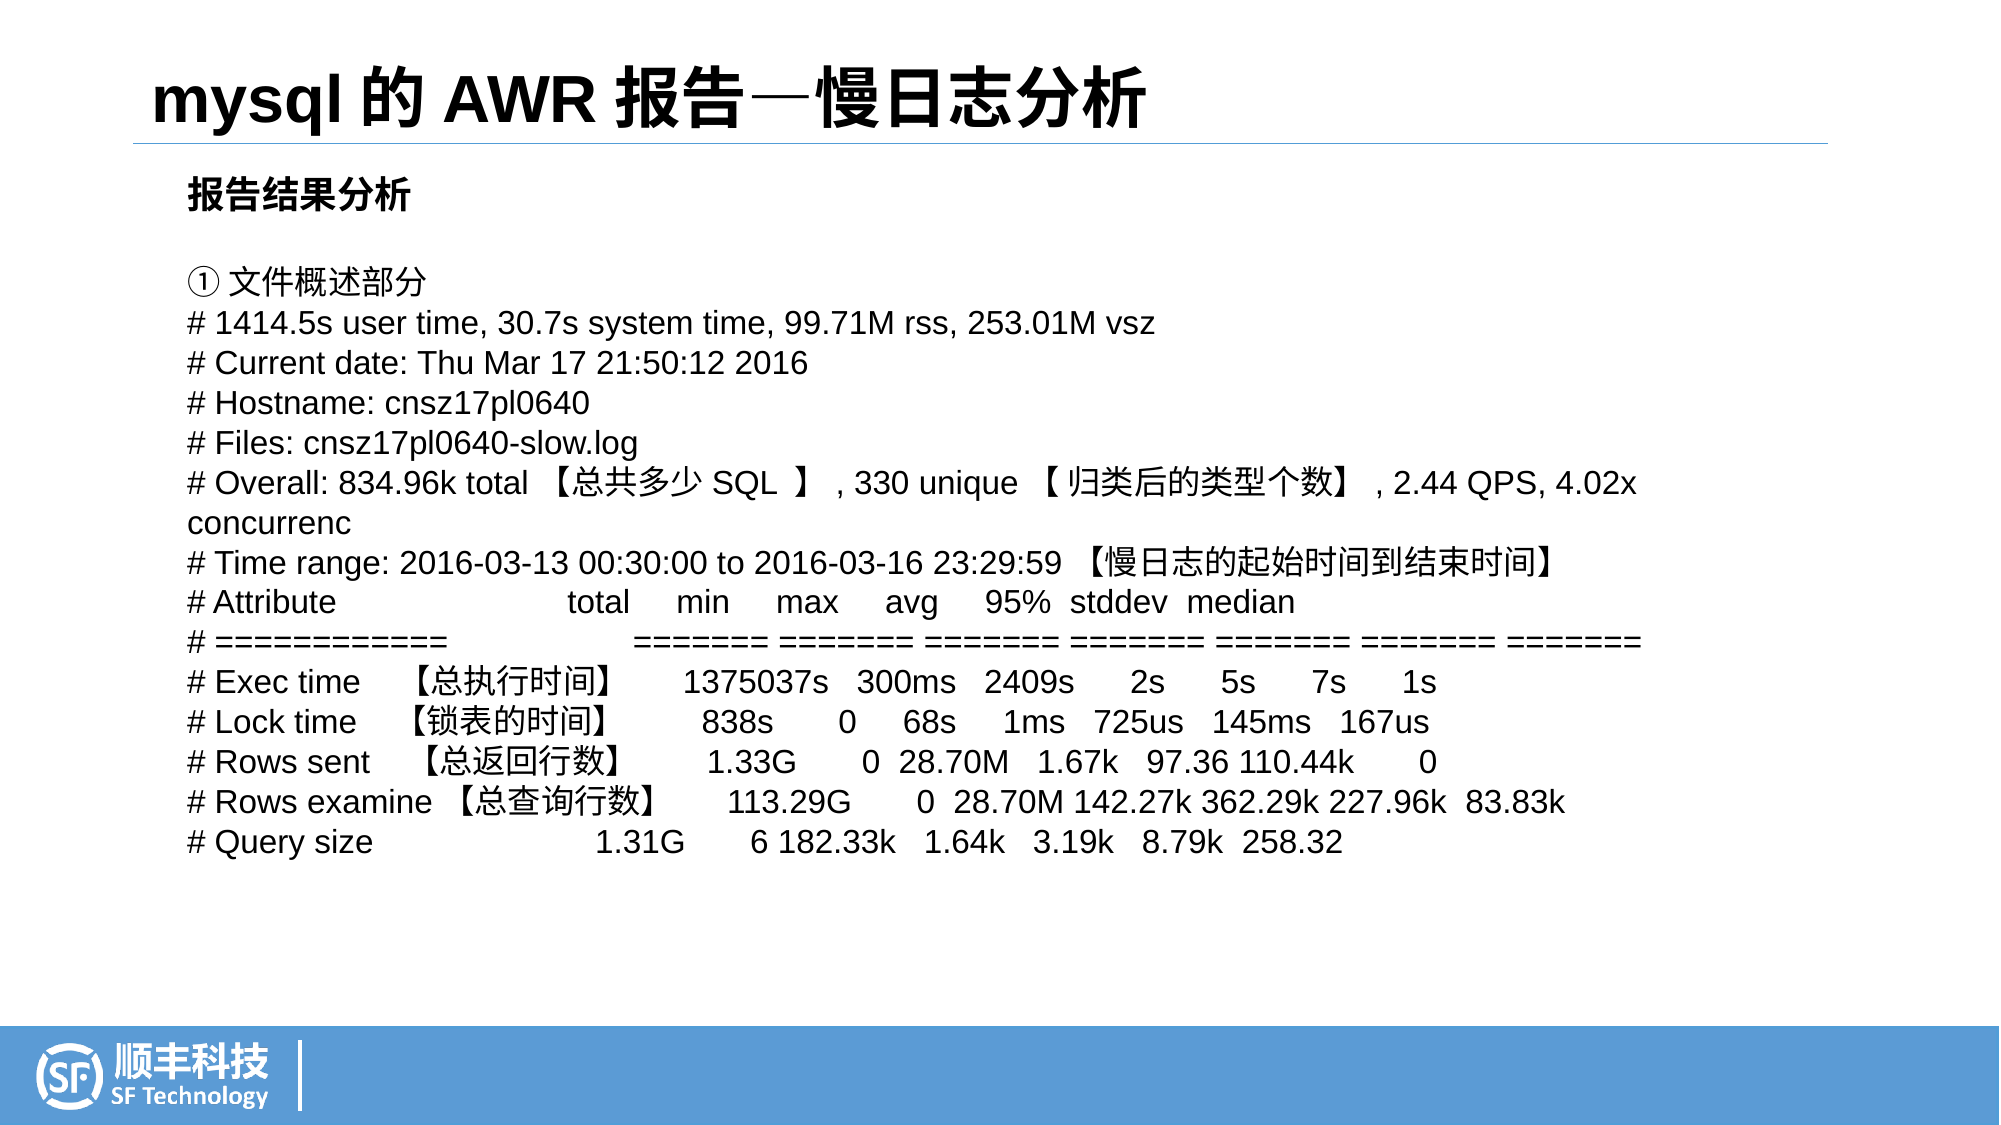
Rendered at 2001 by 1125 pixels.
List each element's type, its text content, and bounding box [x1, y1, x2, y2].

text_box 报告结果分析 ①文件概述部分 # 1414.5s user time, 30.7s system time, 99.71M rss, 253.01M vsz # Current date: Thu Mar 17 21:50:12 2016 # Hostname: cnsz17pl0640 # Files: cnsz17pl0640-slow.log # Overall: 834.96k total【总共多少SQL 】, 330 unique【 归类后的类型个数】, 2.44 QPS, 4.02x concurrenc # Time range: 2016-03-13 00:30:00 to 2016-03-16 23:29:59【慢日志的起始时间到结束时间】 # Attribute total min max avg 95% stddev median # ============ ======= ======= ======= ======= ======= ======= ======= # Exec time 【总执行时间】 1375037s 300ms 2409s 2s 5s 7s 1s # Lock time 【锁表的时间】 838s 0 68s 1ms 725us 145ms 167us # Rows sent 【总返回行数】 1.33G 0 28.70M 1.67k 97.36 110.44k 0 # Rows examine【总查询行数】 113.29G 0 28.70M 142.27k 362.29k 227.96k 83.83k # Query size 1.31G 6 182.33k 1.64k 3.19k 8.79k 258.32 [172, 163, 1805, 913]
picture [34, 1025, 292, 1125]
text_box mysql的AWR报告—慢日志分析 [136, 48, 2000, 143]
